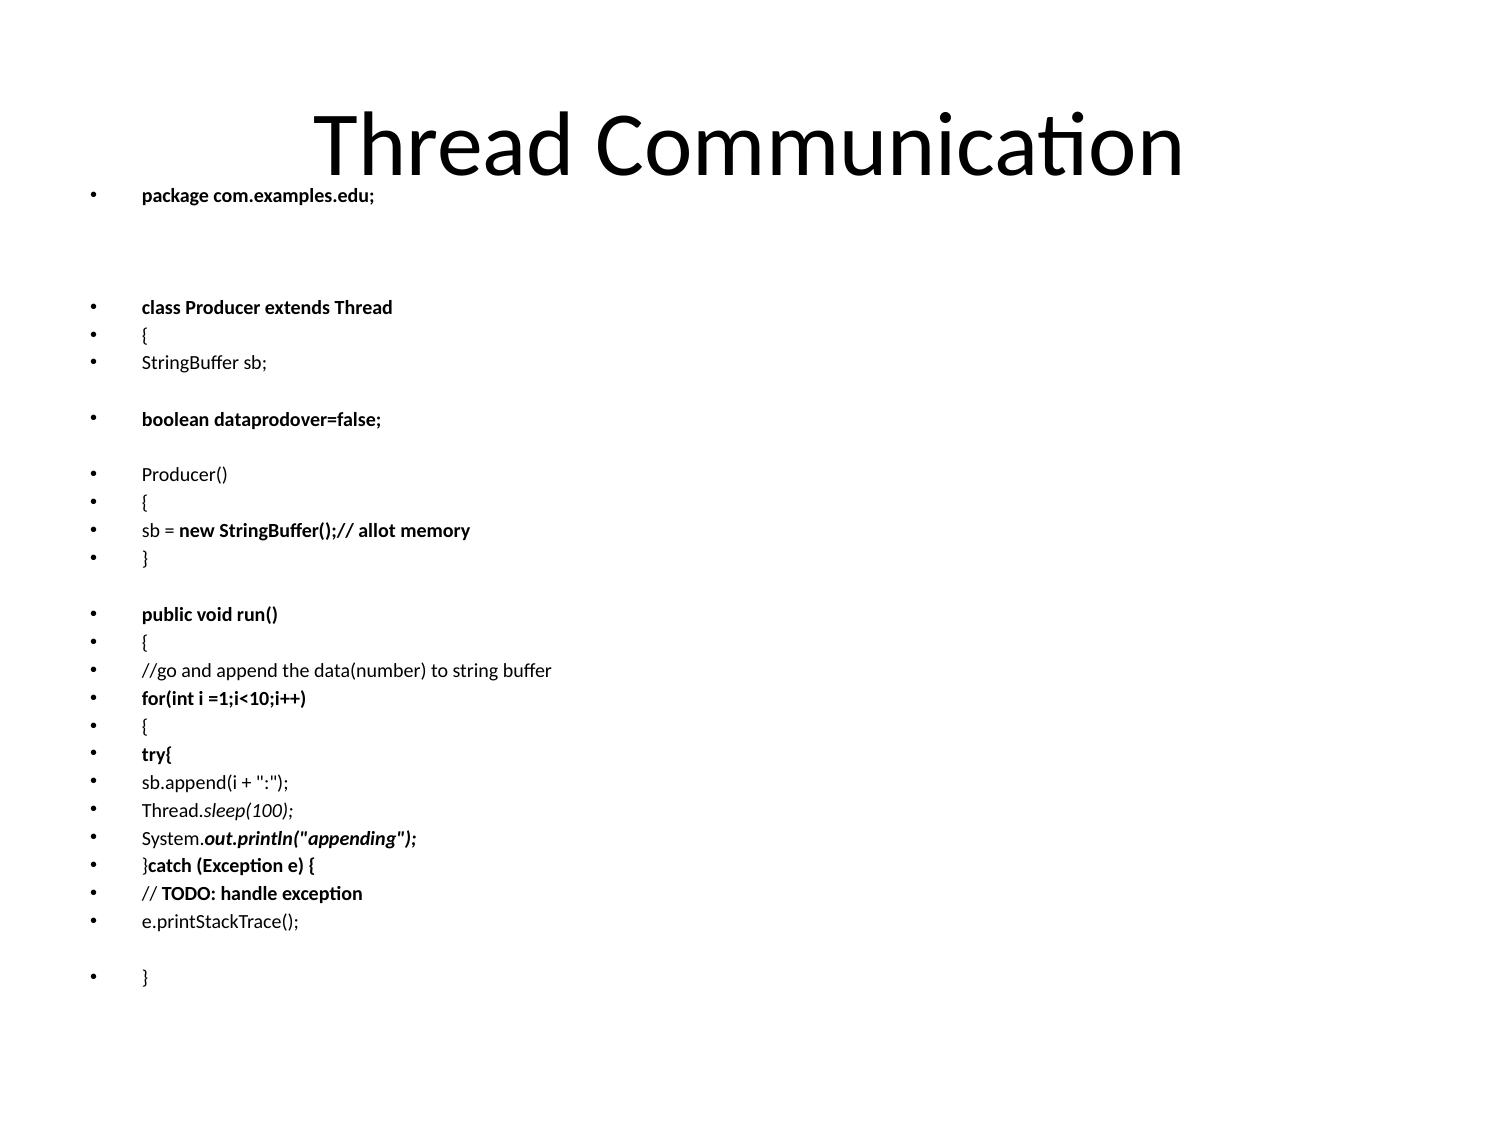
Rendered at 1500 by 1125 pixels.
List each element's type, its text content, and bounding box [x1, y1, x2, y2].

title Thread Communication [75, 45, 1425, 174]
list package com.examples.edu; class Producer extends Thread { StringBuffer sb; boolean dataprodover=false; Producer() { sb = new StringBuffer();// allot memory } public void run() { //go and append the data(number) to string buffer for(int i =1;i<10;i++) { try{ sb.append(i + ":"); Thread.sleep(100); System.out.println("appending"); }catch (Exception e) { // TODO: handle exception e.printStackTrace(); } [75, 174, 1425, 1005]
